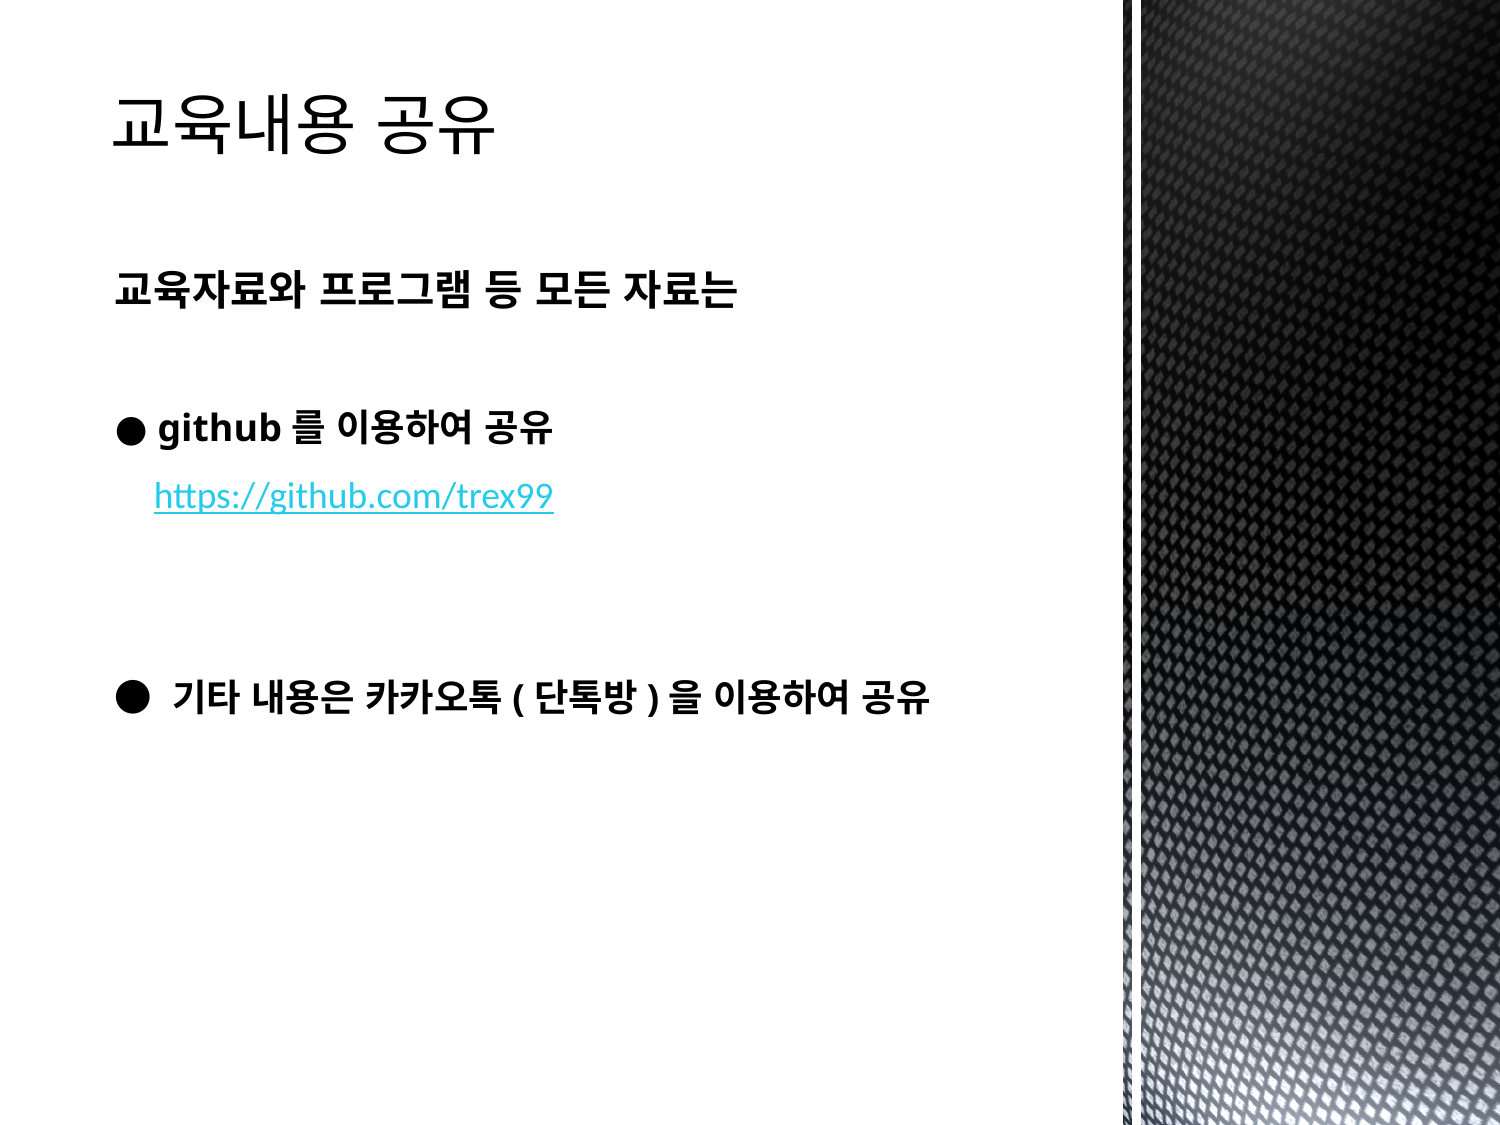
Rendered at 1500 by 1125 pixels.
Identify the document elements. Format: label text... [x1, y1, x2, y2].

text_box 교육내용 공유 [96, 75, 514, 171]
text_box 교육자료와 프로그램 등 모든 자료는 ● github를 이용하여 공유 https://github.com/trex99 ● 기타 내용은 카카오톡(단톡방)을 이용하여 공유 [100, 231, 1058, 727]
picture [1123, 0, 1500, 1125]
